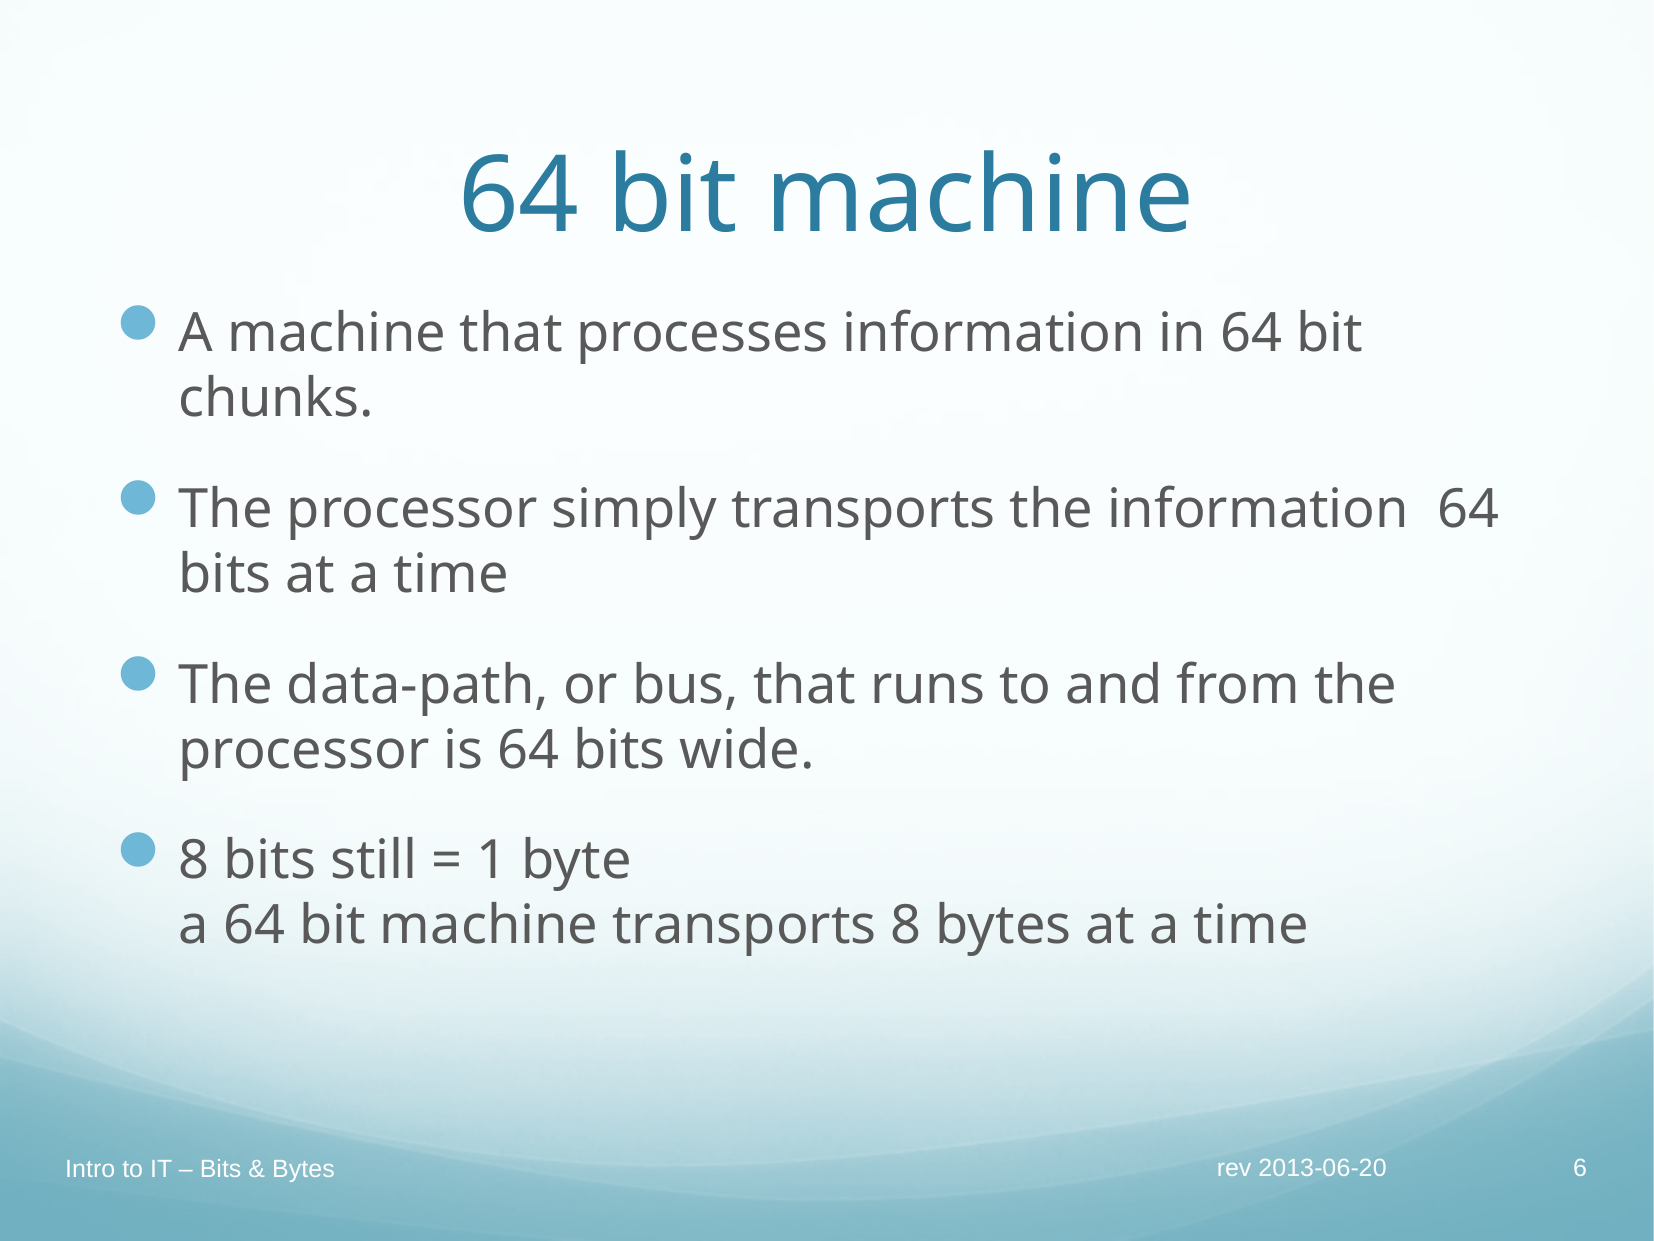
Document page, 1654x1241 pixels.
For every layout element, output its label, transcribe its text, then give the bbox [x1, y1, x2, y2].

list A machine that processes information in 64 bit chunks. The processor simply transports the information 64 bits at a time The data-path, or bus, that runs to and from the processor is 64 bits wide. 8 bits still = 1 byte a 64 bit machine transports 8 bytes at a time [98, 289, 1554, 1075]
title 64 bit machine [98, 19, 1554, 262]
